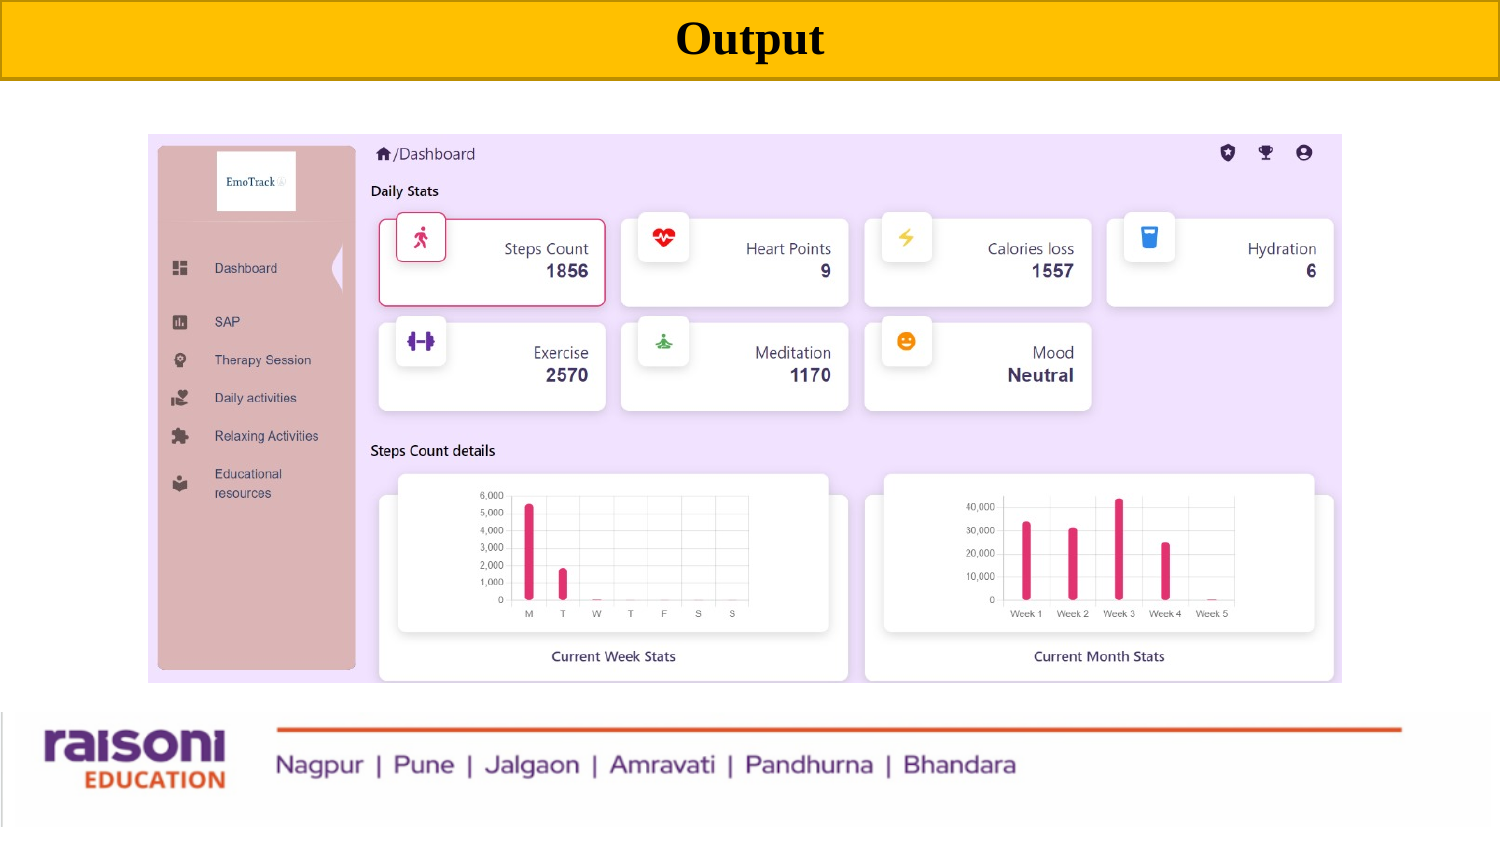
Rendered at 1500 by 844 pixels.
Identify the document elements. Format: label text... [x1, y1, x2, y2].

picture [148, 134, 1342, 683]
text_box Output [0, 0, 1500, 81]
picture [0, 712, 1491, 827]
